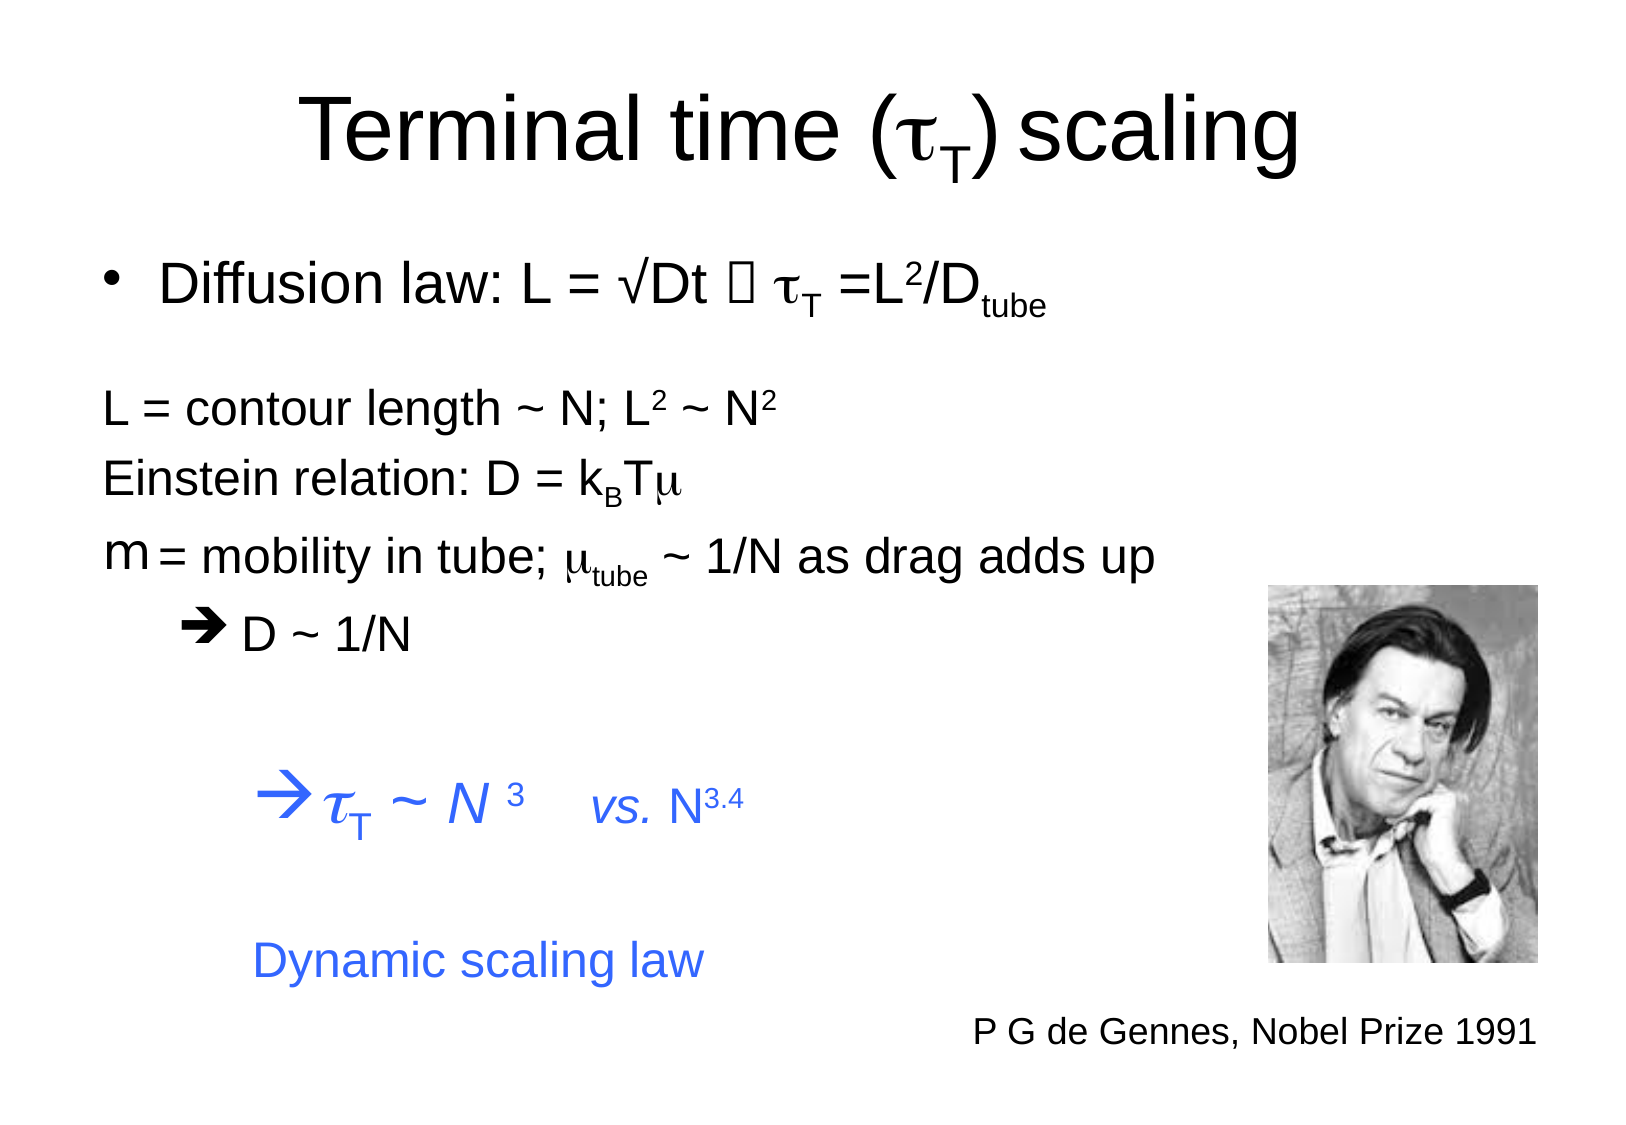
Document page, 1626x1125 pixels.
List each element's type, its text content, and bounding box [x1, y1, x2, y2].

text_box P G de Gennes, Nobel Prize 1991 [957, 999, 1553, 1060]
title Terminal time (tT) scaling [62, 37, 1538, 226]
picture [1268, 585, 1538, 963]
list Diffusion law: L = √Dt  tT =L2/Dtube L = contour length ~ N; L2 ~ N2 Einstein relation: D = kBTm = mobility in tube; mtube ~ 1/N as drag adds up D ~ 1/N T ~ N 3 vs. N3.4 Dynamic scaling law [87, 237, 1513, 913]
